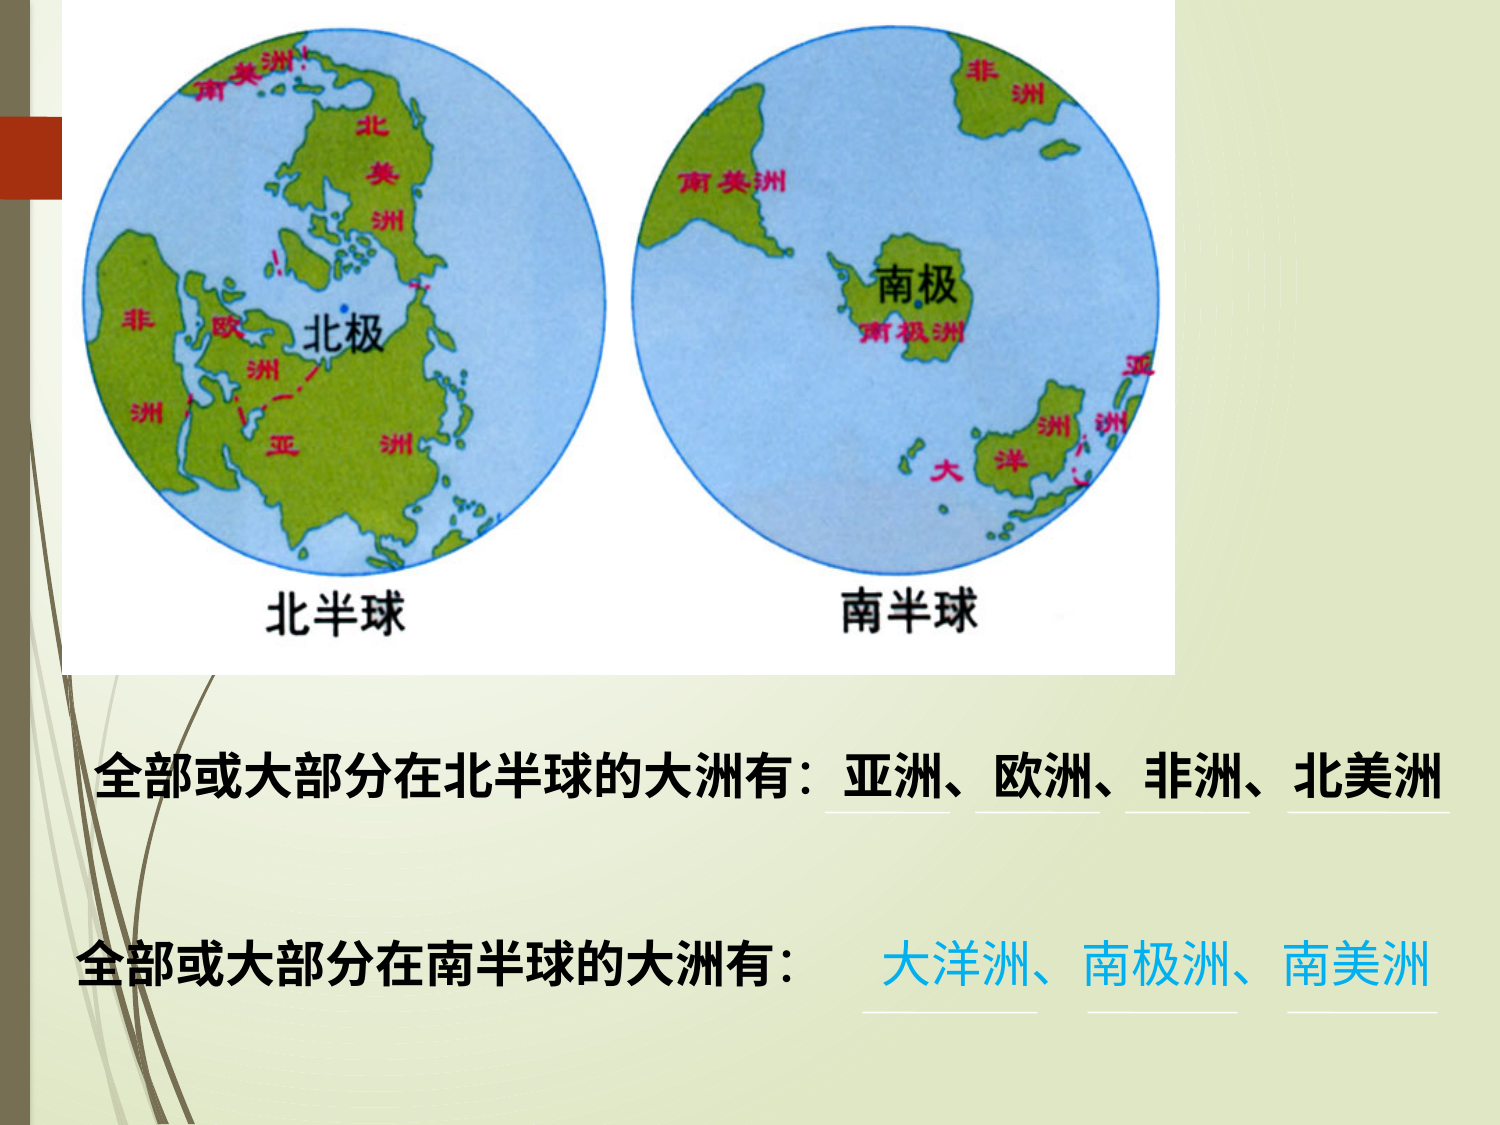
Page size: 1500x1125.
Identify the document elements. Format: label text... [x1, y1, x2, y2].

text_box 全部或大部分在南半球的大洲有： [0, 924, 900, 1064]
text_box 全部或大部分在北半球的大洲有： [0, 737, 787, 813]
text_box 亚洲、欧洲、非洲、北美洲 [787, 737, 1500, 813]
text_box 大洋洲、南极洲、南美洲 [849, 924, 1463, 1000]
picture [62, 0, 1176, 676]
